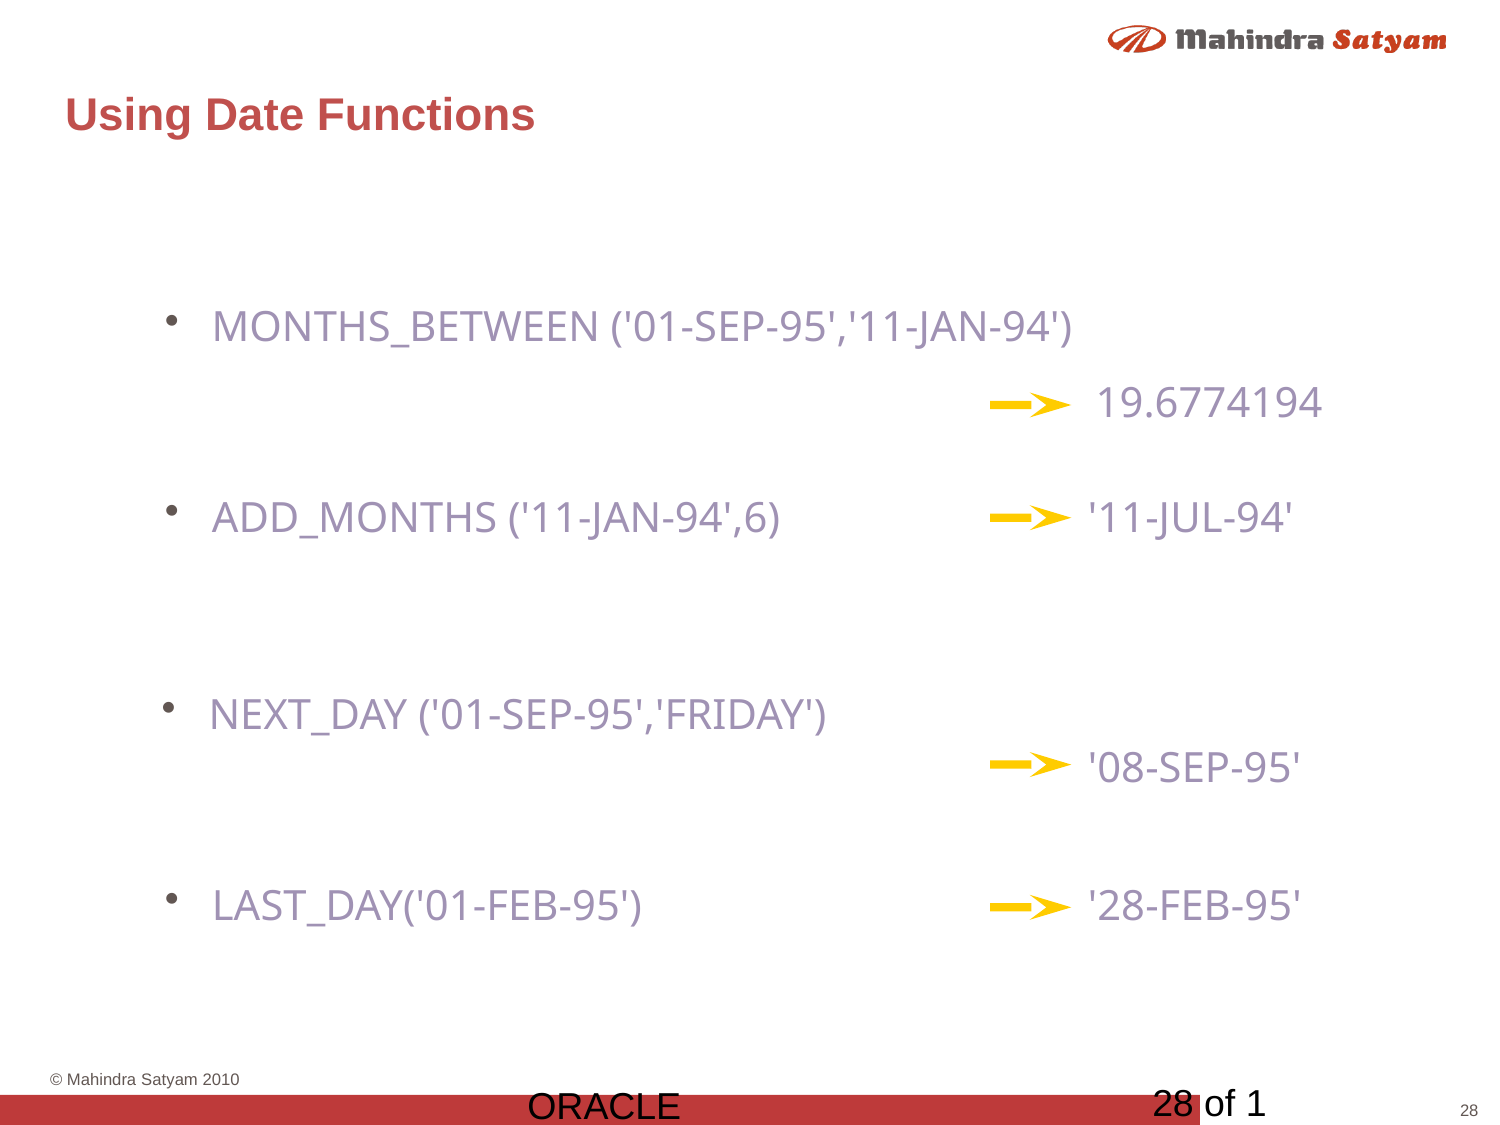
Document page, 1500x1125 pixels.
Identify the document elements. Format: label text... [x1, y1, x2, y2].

text_box '11-JUL-94' [1072, 483, 1455, 549]
text_box [1050, 901, 1072, 914]
picture [1107, 25, 1446, 53]
text_box ADD_MONTHS ('11-JAN-94',6) [149, 483, 1072, 549]
text_box NEXT_DAY ('01-SEP-95','FRIDAY') [146, 679, 1446, 746]
text_box 19.6774194 [1069, 368, 1451, 434]
text_box MONTHS_BETWEEN ('01-SEP-95','11-JAN-94') [149, 298, 1434, 359]
footer ORACLE [512, 1074, 988, 1116]
text_box [1050, 398, 1072, 412]
slide_number 28 of 1 [1137, 1071, 1488, 1125]
text_box '28-FEB-95' [1072, 871, 1455, 937]
text_box [1050, 511, 1072, 524]
text_box LAST_DAY('01-FEB-95') [149, 871, 1072, 937]
title Using Date Functions [49, 76, 1452, 133]
text_box '08-SEP-95' [1072, 733, 1455, 799]
text_box [1050, 758, 1072, 771]
